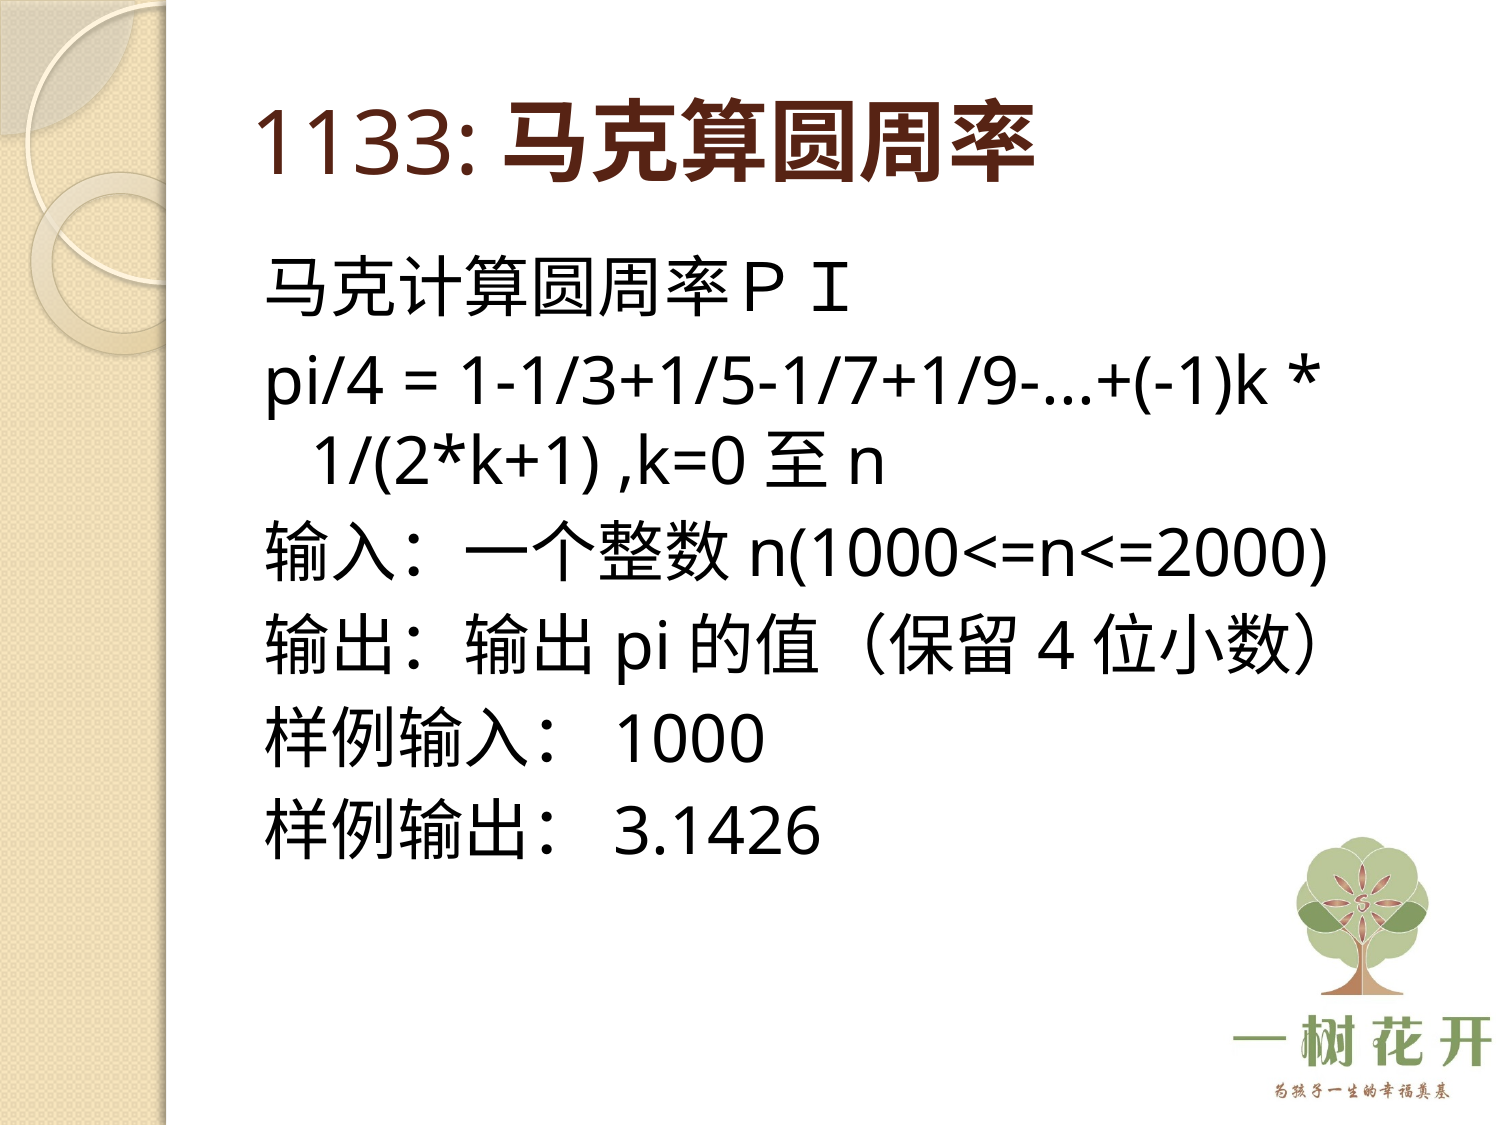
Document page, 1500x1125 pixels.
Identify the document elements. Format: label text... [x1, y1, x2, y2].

list 马克计算圆周率ＰＩ pi/4 = 1-1/3+1/5-1/7+1/9-...+(-1)k * 1/(2*k+1) ,k=0至n 输入：一个整数n(1000<=n<=2000) 输出：输出pi的值（保留4位小数） 样例输入：1000 样例输出：3.1426 [235, 237, 1466, 1025]
title 1133:马克算圆周率 [235, 45, 1466, 233]
picture [1223, 826, 1500, 1125]
